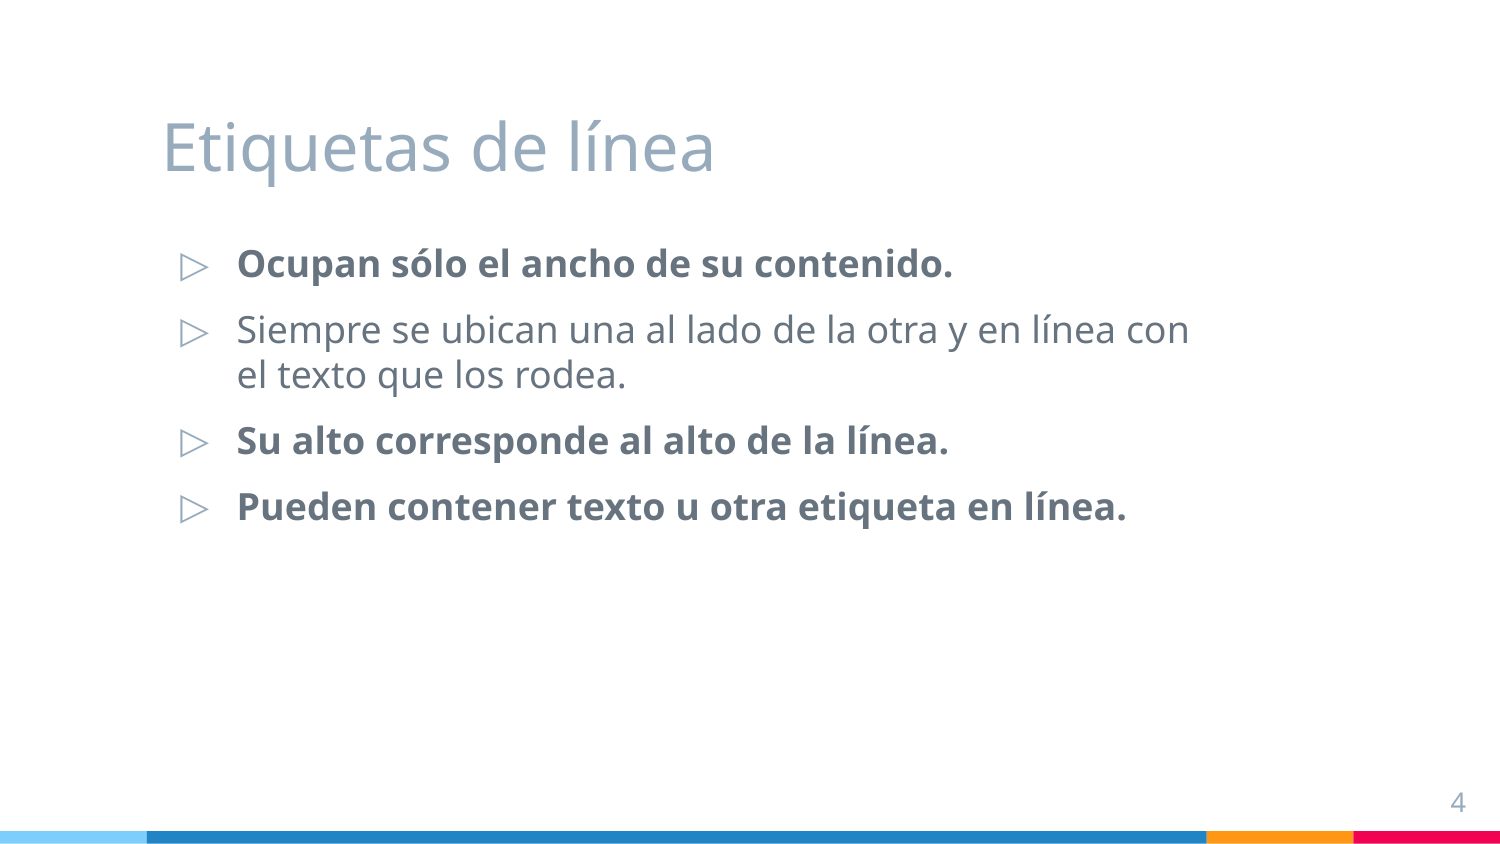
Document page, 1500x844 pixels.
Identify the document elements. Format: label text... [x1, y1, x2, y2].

title Etiquetas de línea [146, 58, 1398, 200]
list Ocupan sólo el ancho de su contenido. Siempre se ubican una al lado de la otra y en línea con el texto que los rodea. Su alto corresponde al alto de la línea. Pueden contener texto u otra etiqueta en línea. [146, 225, 1207, 809]
slide_number 4 [1391, 770, 1482, 822]
